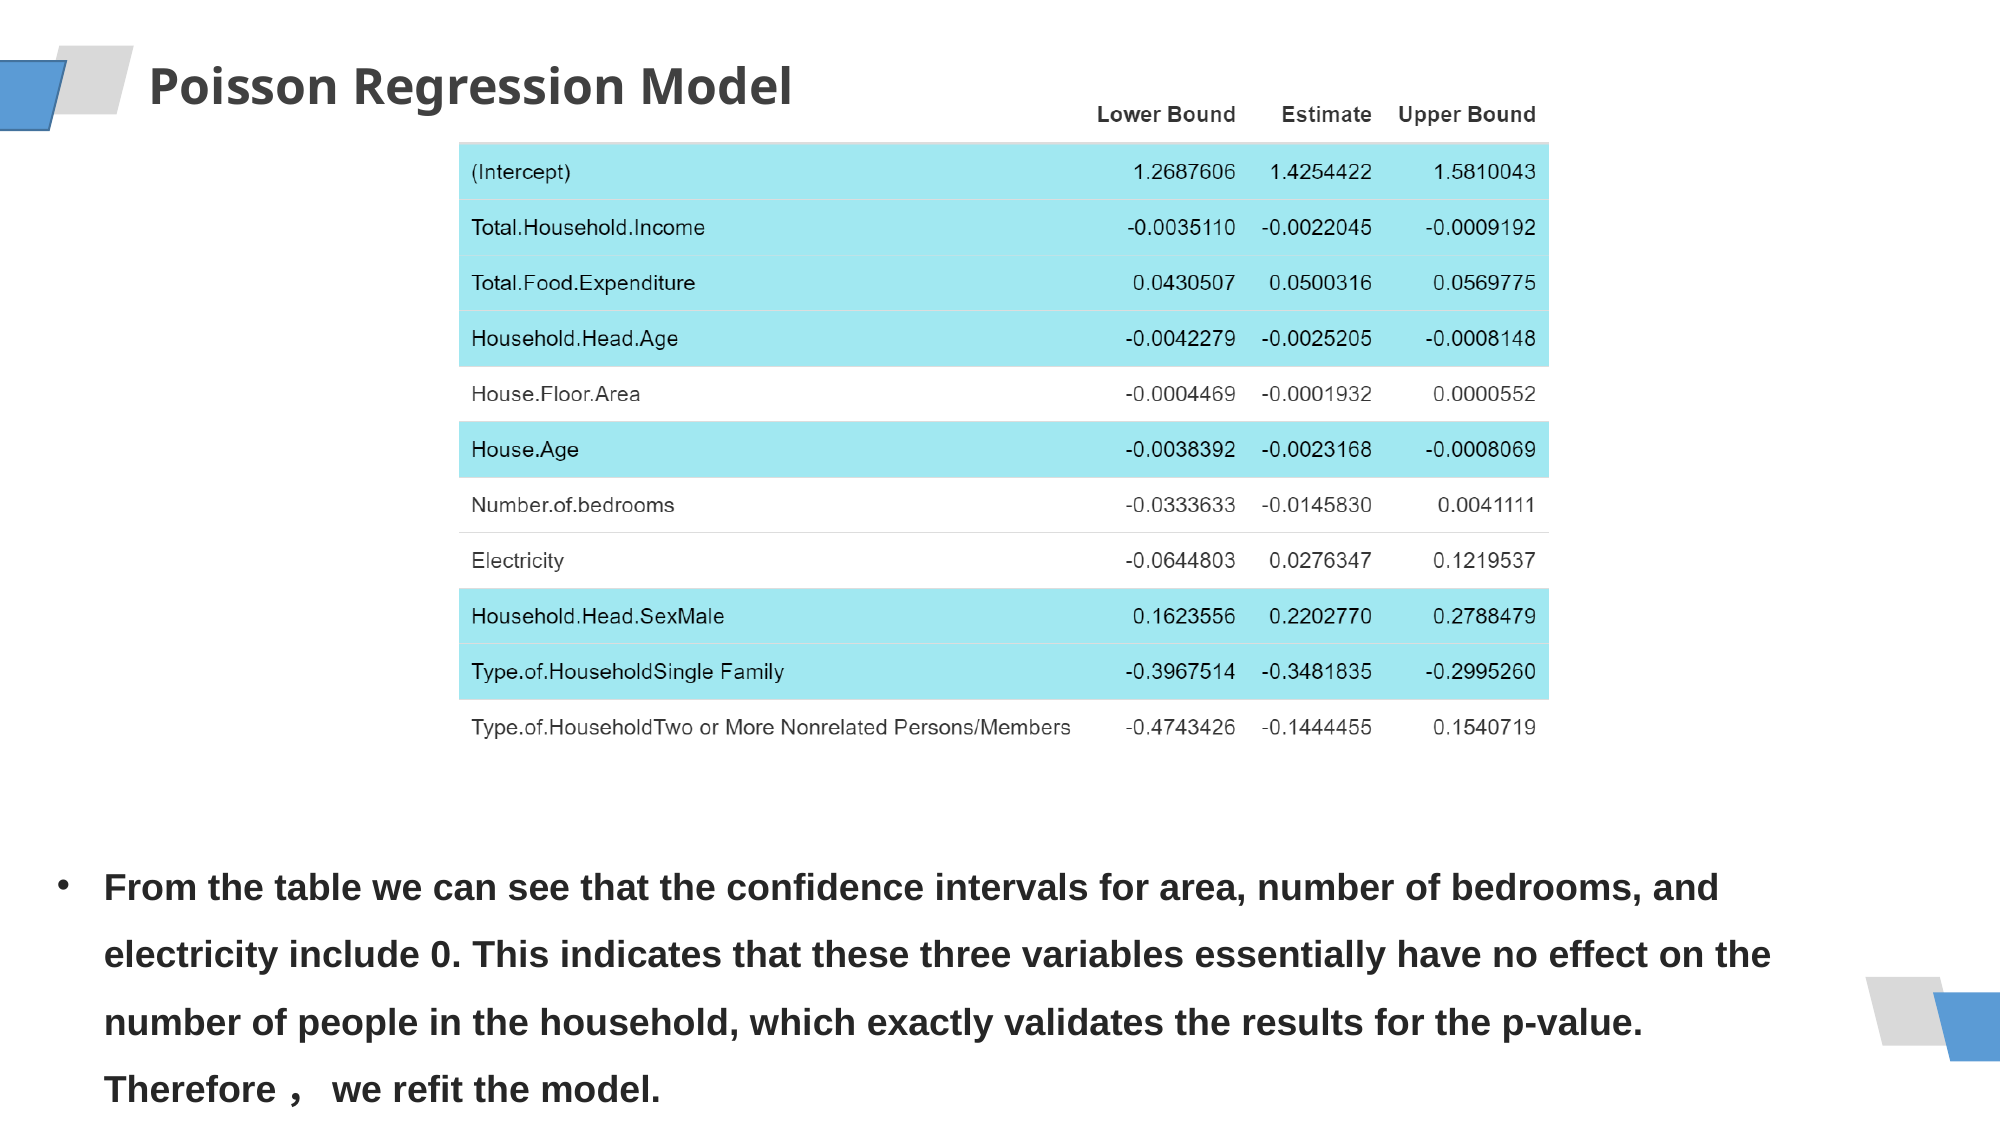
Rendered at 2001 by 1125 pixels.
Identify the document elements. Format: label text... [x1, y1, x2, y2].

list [448, 95, 1552, 761]
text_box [1865, 976, 2000, 1062]
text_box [0, 45, 134, 130]
text_box From the table we can see that the confidence intervals for area, number of bedrooms, and electricity include 0. This indicates that these three variables essentially have no effect on the number of people in the household, which exactly validates the results for the p-value. Therefore，we refit the model. [42, 832, 1835, 1118]
text_box Poisson Regression Model [134, 46, 961, 122]
